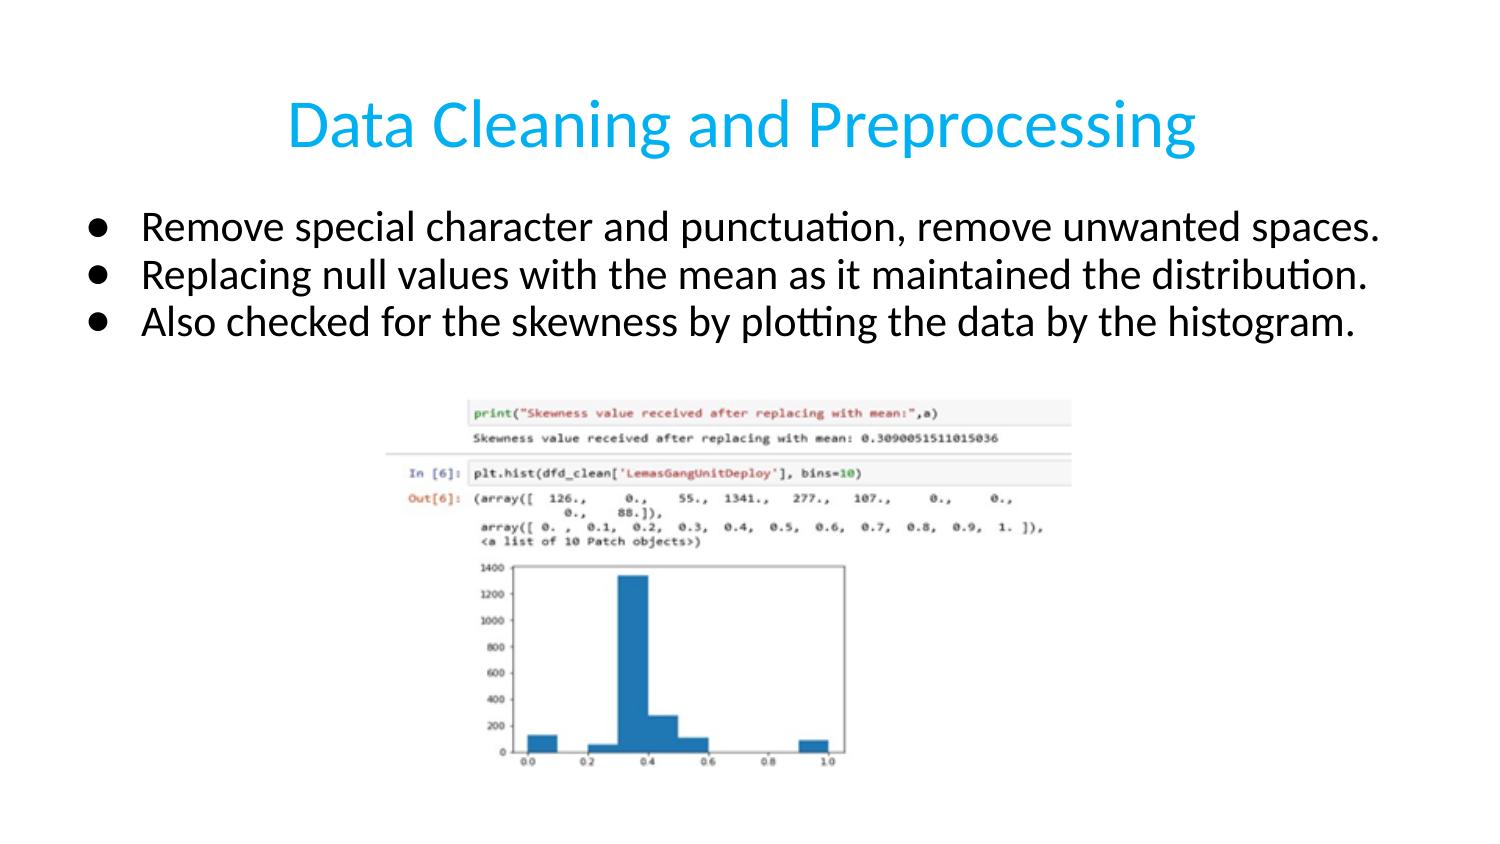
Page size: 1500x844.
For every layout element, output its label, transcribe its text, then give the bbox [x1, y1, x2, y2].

list Remove special character and punctuation, remove unwanted spaces. Replacing null values with the mean as it maintained the distribution. Also checked for the skewness by plotting the data by the histogram. [51, 189, 1449, 773]
title Data Cleaning and Preprocessing [51, 72, 1449, 167]
picture [364, 379, 1105, 802]
